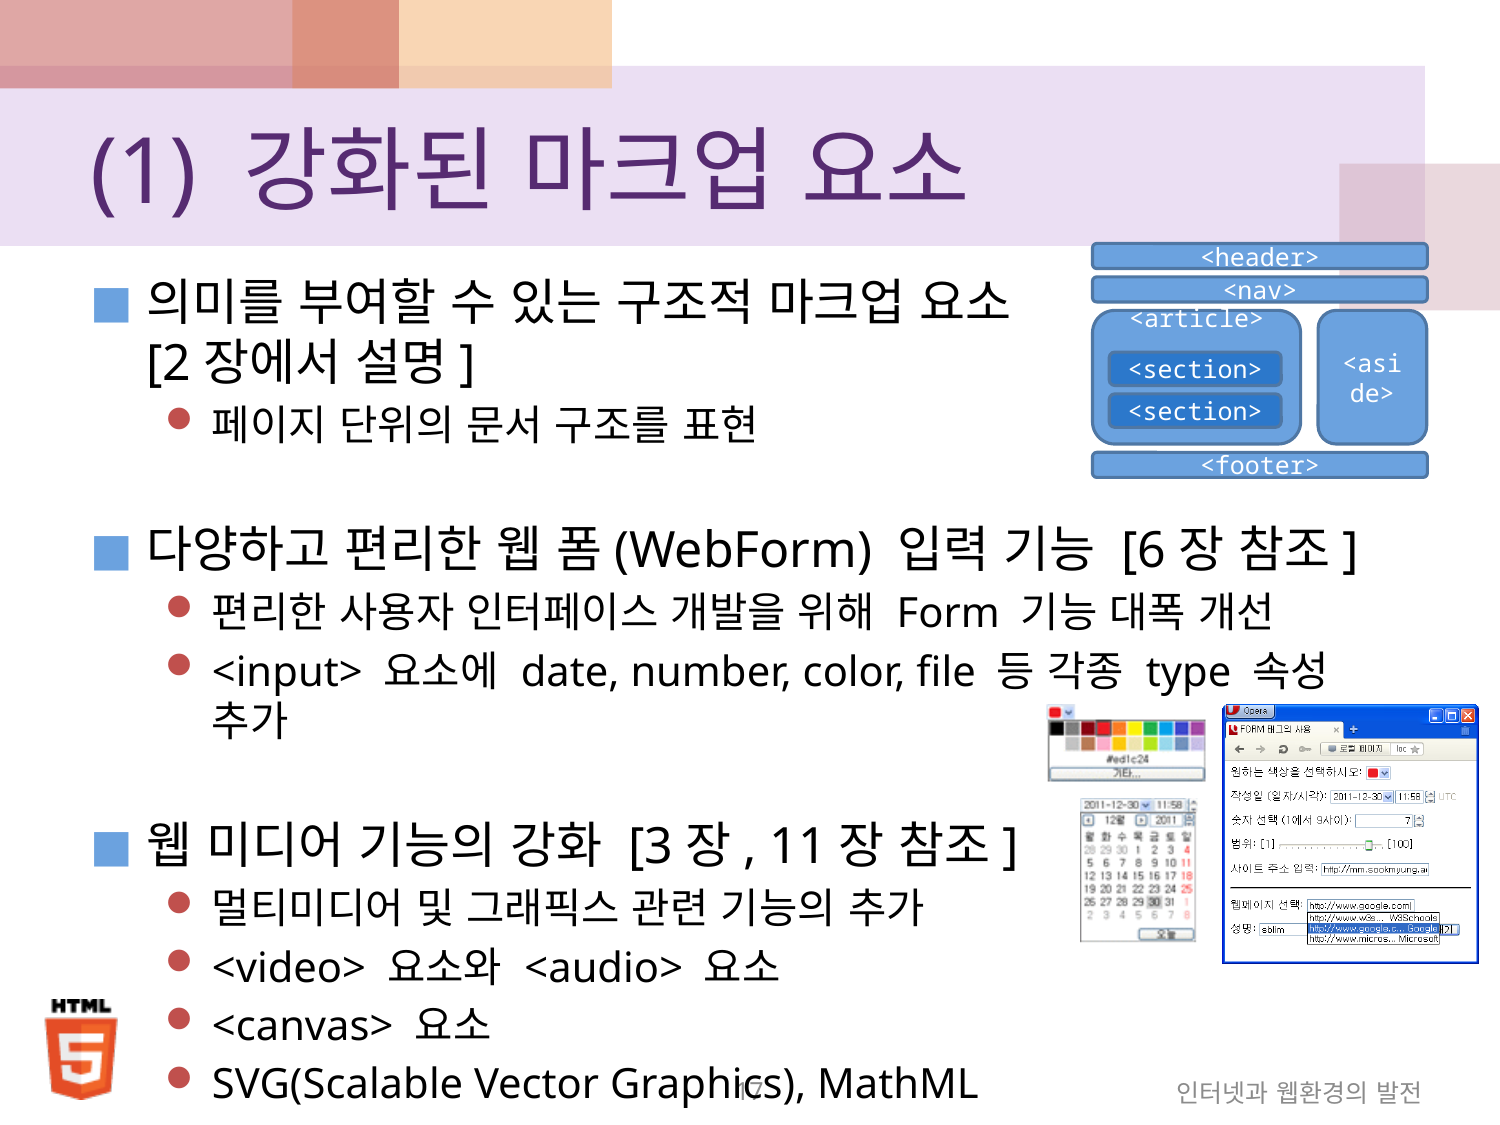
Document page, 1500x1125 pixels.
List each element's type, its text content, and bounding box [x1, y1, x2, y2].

title (1) 강화된 마크업 요소 [75, 88, 1425, 246]
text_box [1092, 243, 1428, 478]
picture [31, 999, 132, 1100]
picture [1045, 703, 1209, 786]
list 의미를 부여할 수 있는 구조적 마크업 요소 [2장에서 설명] 페이지 단위의 문서 구조를 표현 다양하고 편리한 웹 폼(WebForm) 입력 기능 [6장 참조] 편리한 사용자 인터페이스 개발을 위해 Form 기능 대폭 개선 <input> 요소에 date, number, color, file 등 각종 type 속성 추가 웹 미디어 기능의 강화 [3장, 11장 참조] 멀티미디어 및 그래픽스 관련 기능의 추가 <video> 요소와 <audio> 요소 <canvas> 요소 SVG(Scalable Vector Graphics), MathML [75, 262, 1425, 1005]
slide_number 17 [574, 1072, 925, 1113]
picture [1222, 703, 1479, 965]
footer 인터넷과 웹환경의 발전 [963, 1072, 1438, 1113]
picture [1080, 798, 1201, 948]
